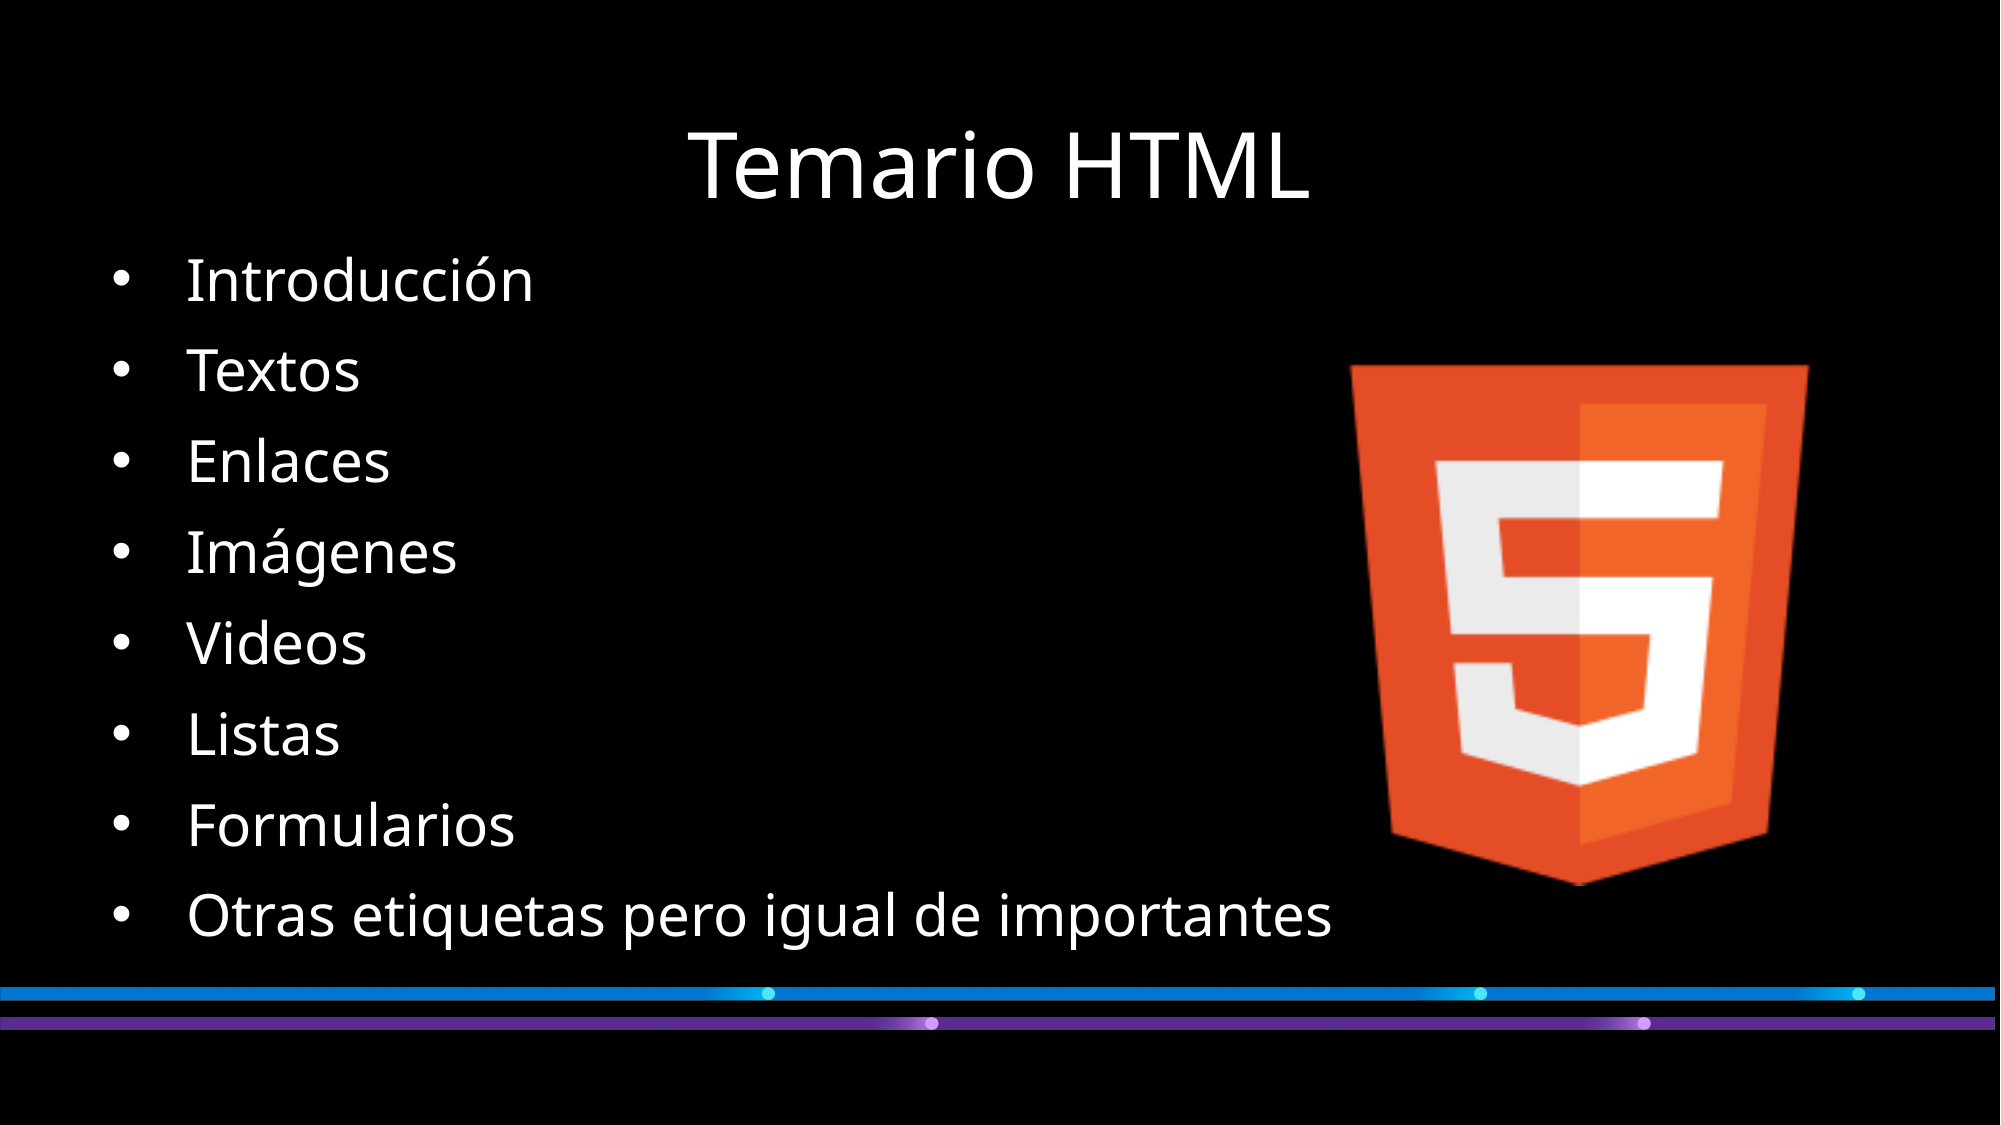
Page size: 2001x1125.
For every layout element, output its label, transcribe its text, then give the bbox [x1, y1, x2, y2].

list Introducción Textos Enlaces Imágenes Videos Listas Formularios Otras etiquetas pero igual de importantes [96, 235, 1904, 964]
picture [1257, 239, 1904, 886]
title Temario HTML [137, 59, 1863, 235]
picture [0, 987, 2000, 1030]
